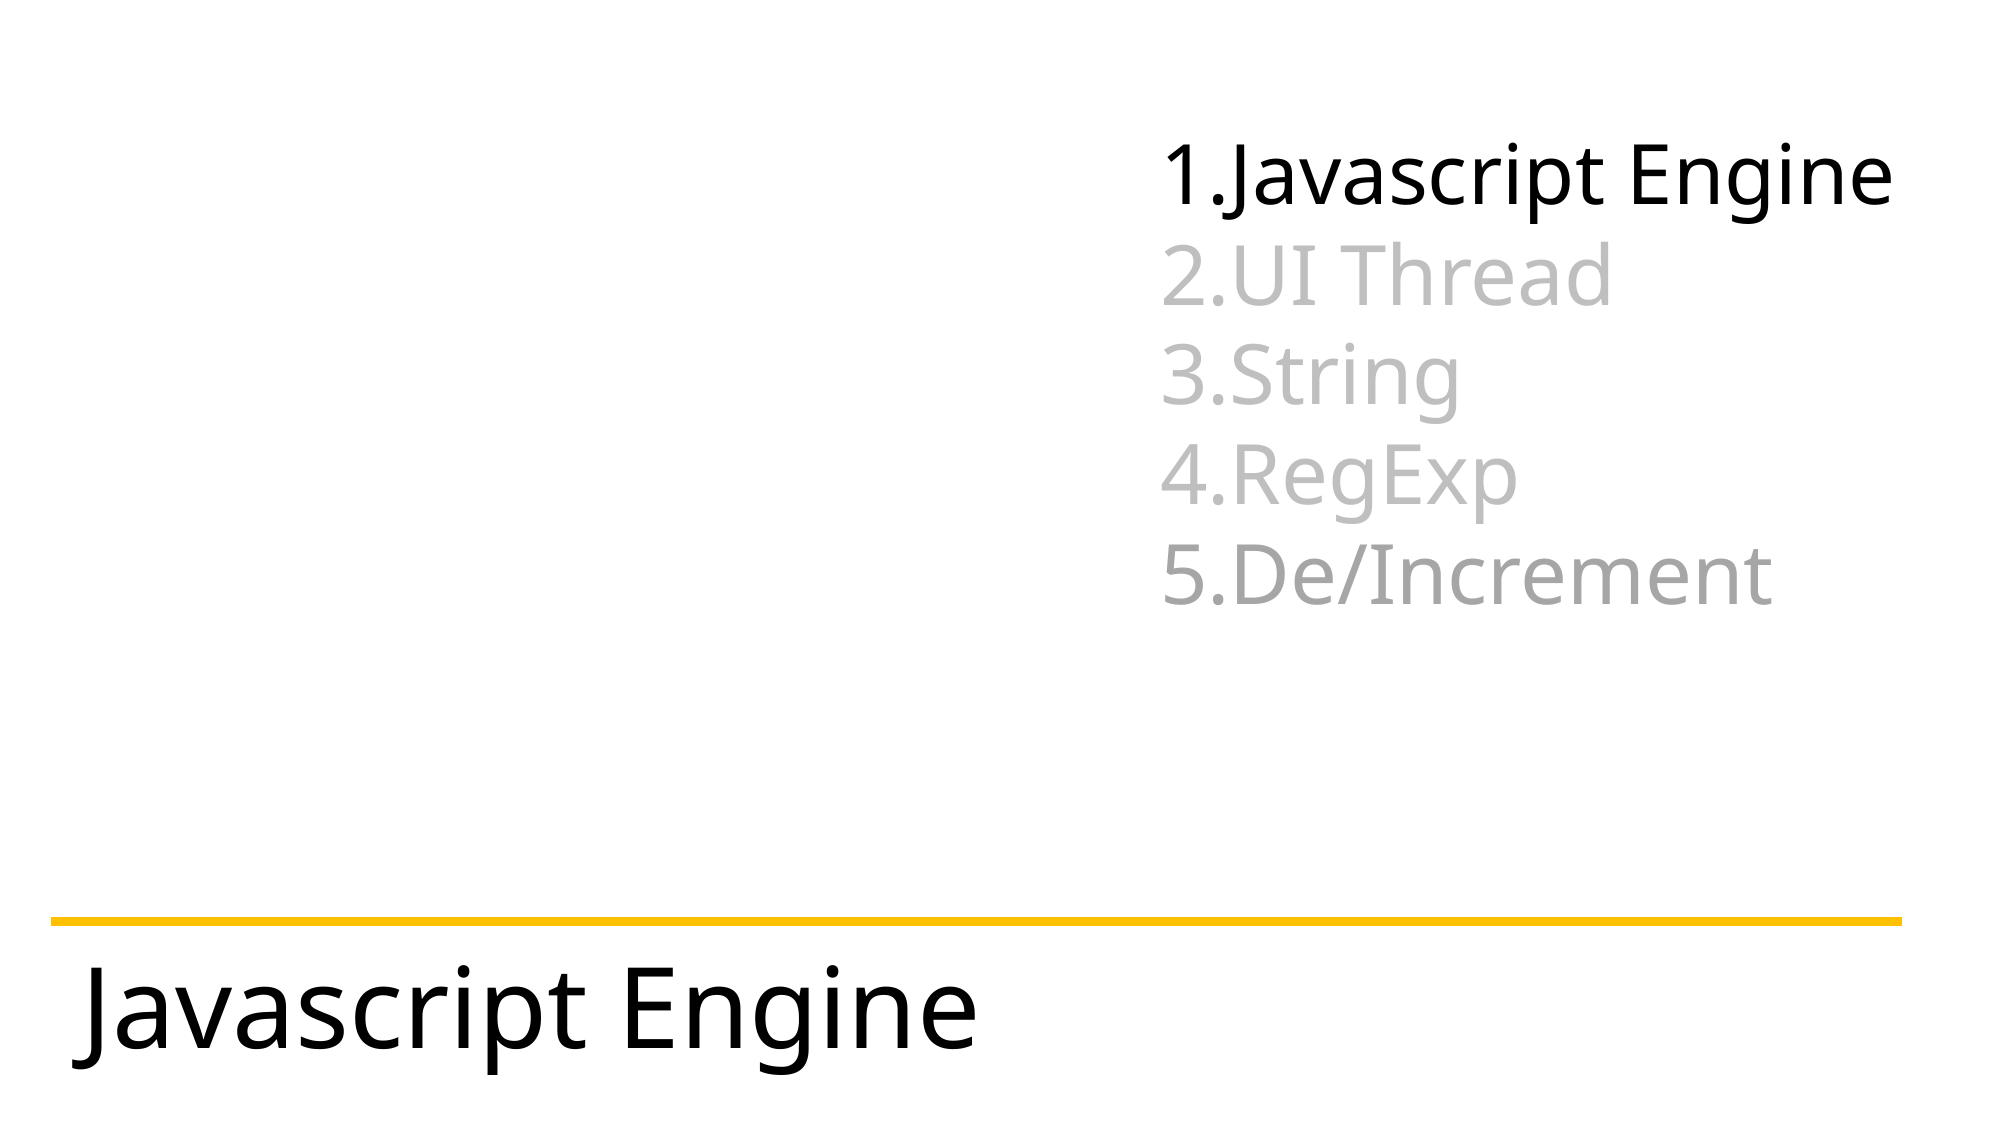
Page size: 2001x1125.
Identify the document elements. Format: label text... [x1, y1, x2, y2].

text_box Javascript Engine UI Thread String RegExp De/Increment [1145, 114, 1912, 629]
text_box Javascript Engine [66, 928, 997, 1079]
